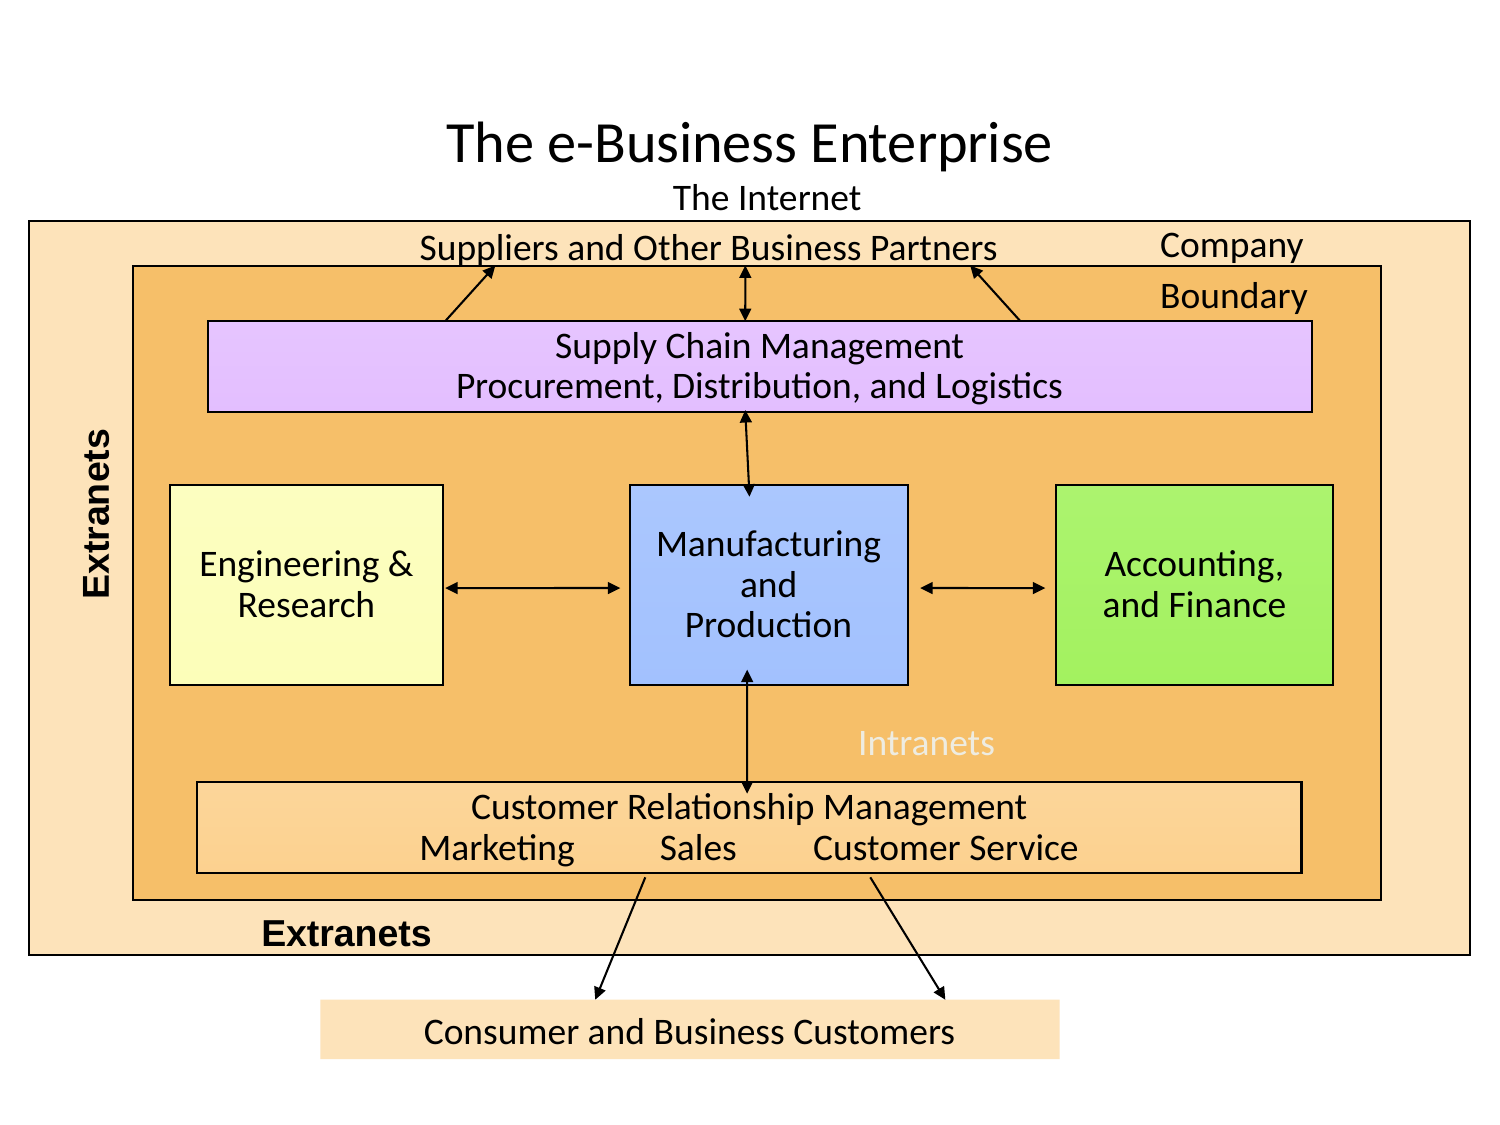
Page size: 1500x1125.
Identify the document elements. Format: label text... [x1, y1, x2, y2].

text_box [28, 165, 1500, 1060]
title The e-Business Enterprise [75, 45, 1425, 163]
